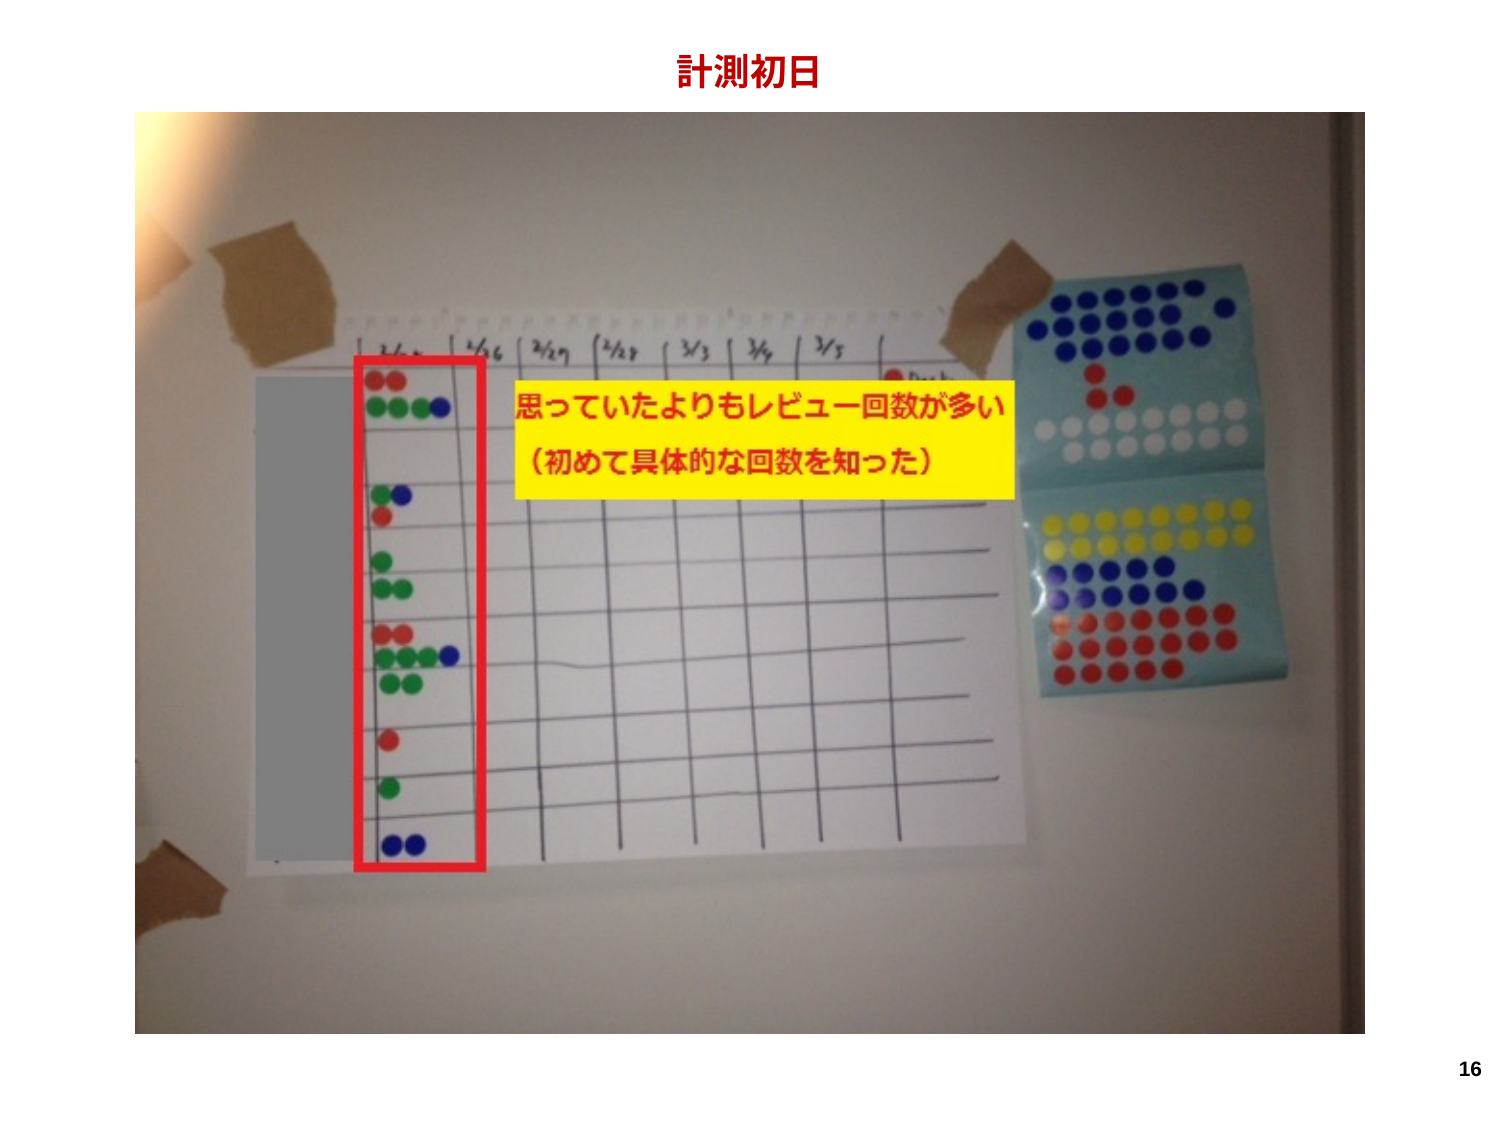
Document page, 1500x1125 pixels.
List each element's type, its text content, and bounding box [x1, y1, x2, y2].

title 計測初日 [59, 41, 1441, 101]
picture [135, 112, 1365, 1035]
